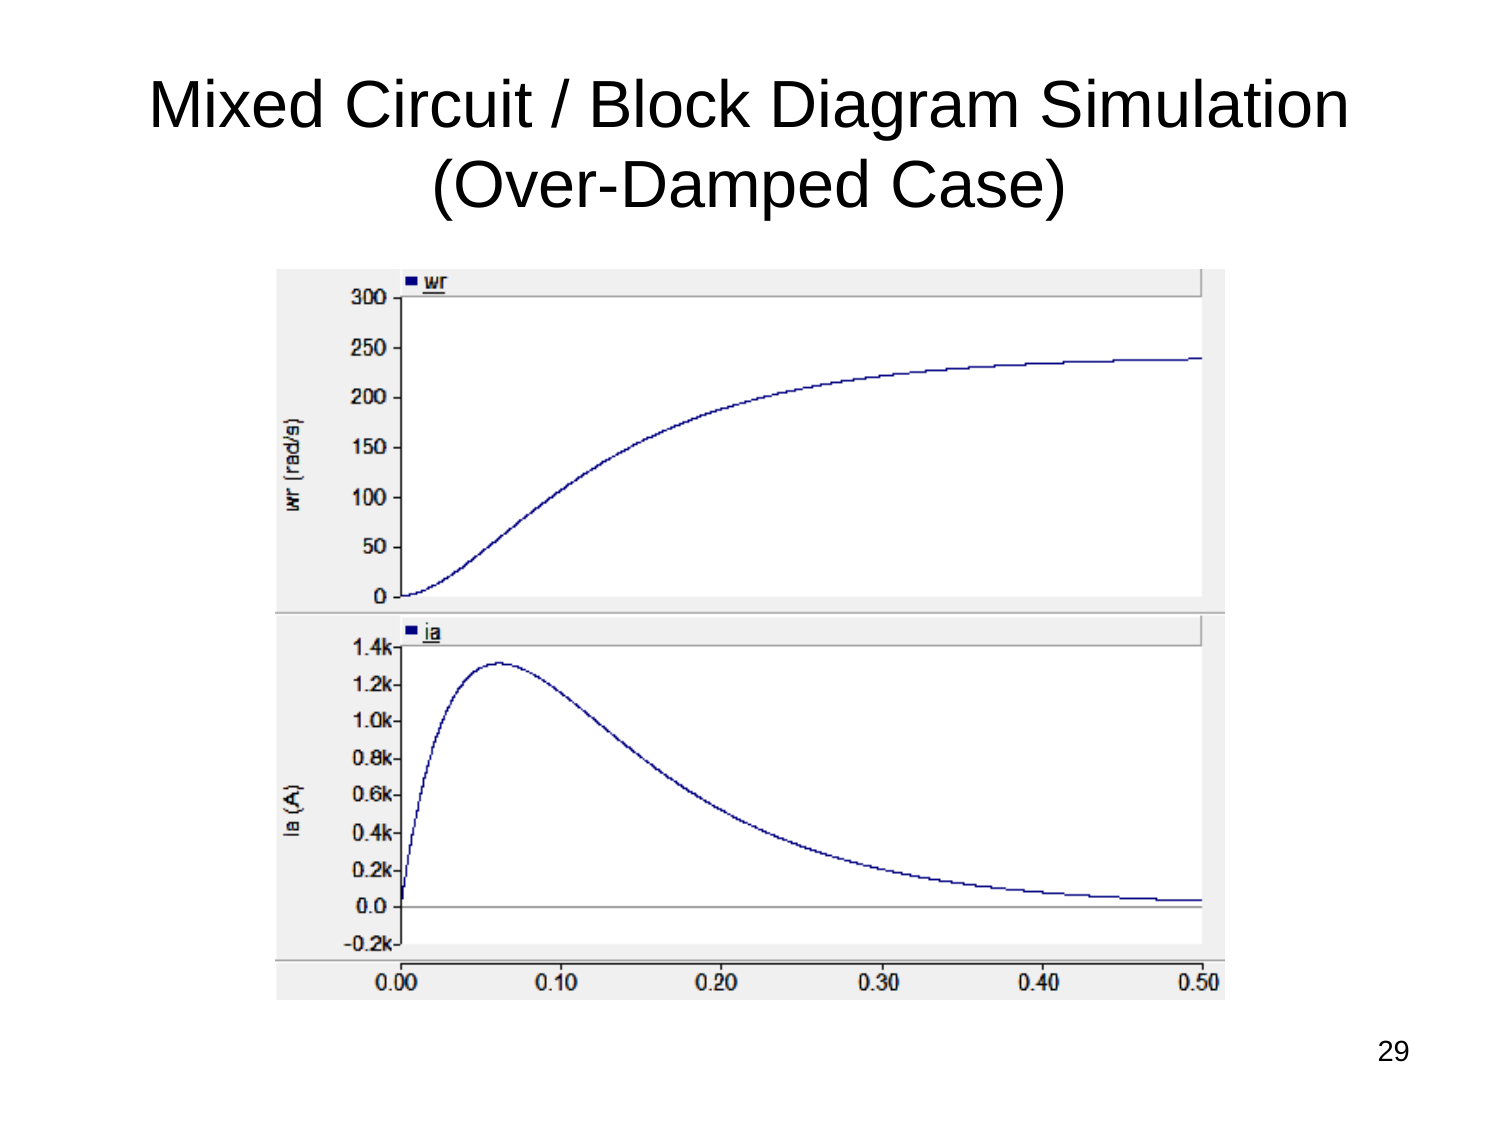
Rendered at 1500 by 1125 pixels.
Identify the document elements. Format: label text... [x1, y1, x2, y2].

title Mixed Circuit / Block Diagram Simulation (Over-Damped Case) [37, 44, 1463, 238]
slide_number 29 [1074, 1024, 1426, 1103]
picture [274, 269, 1226, 1001]
